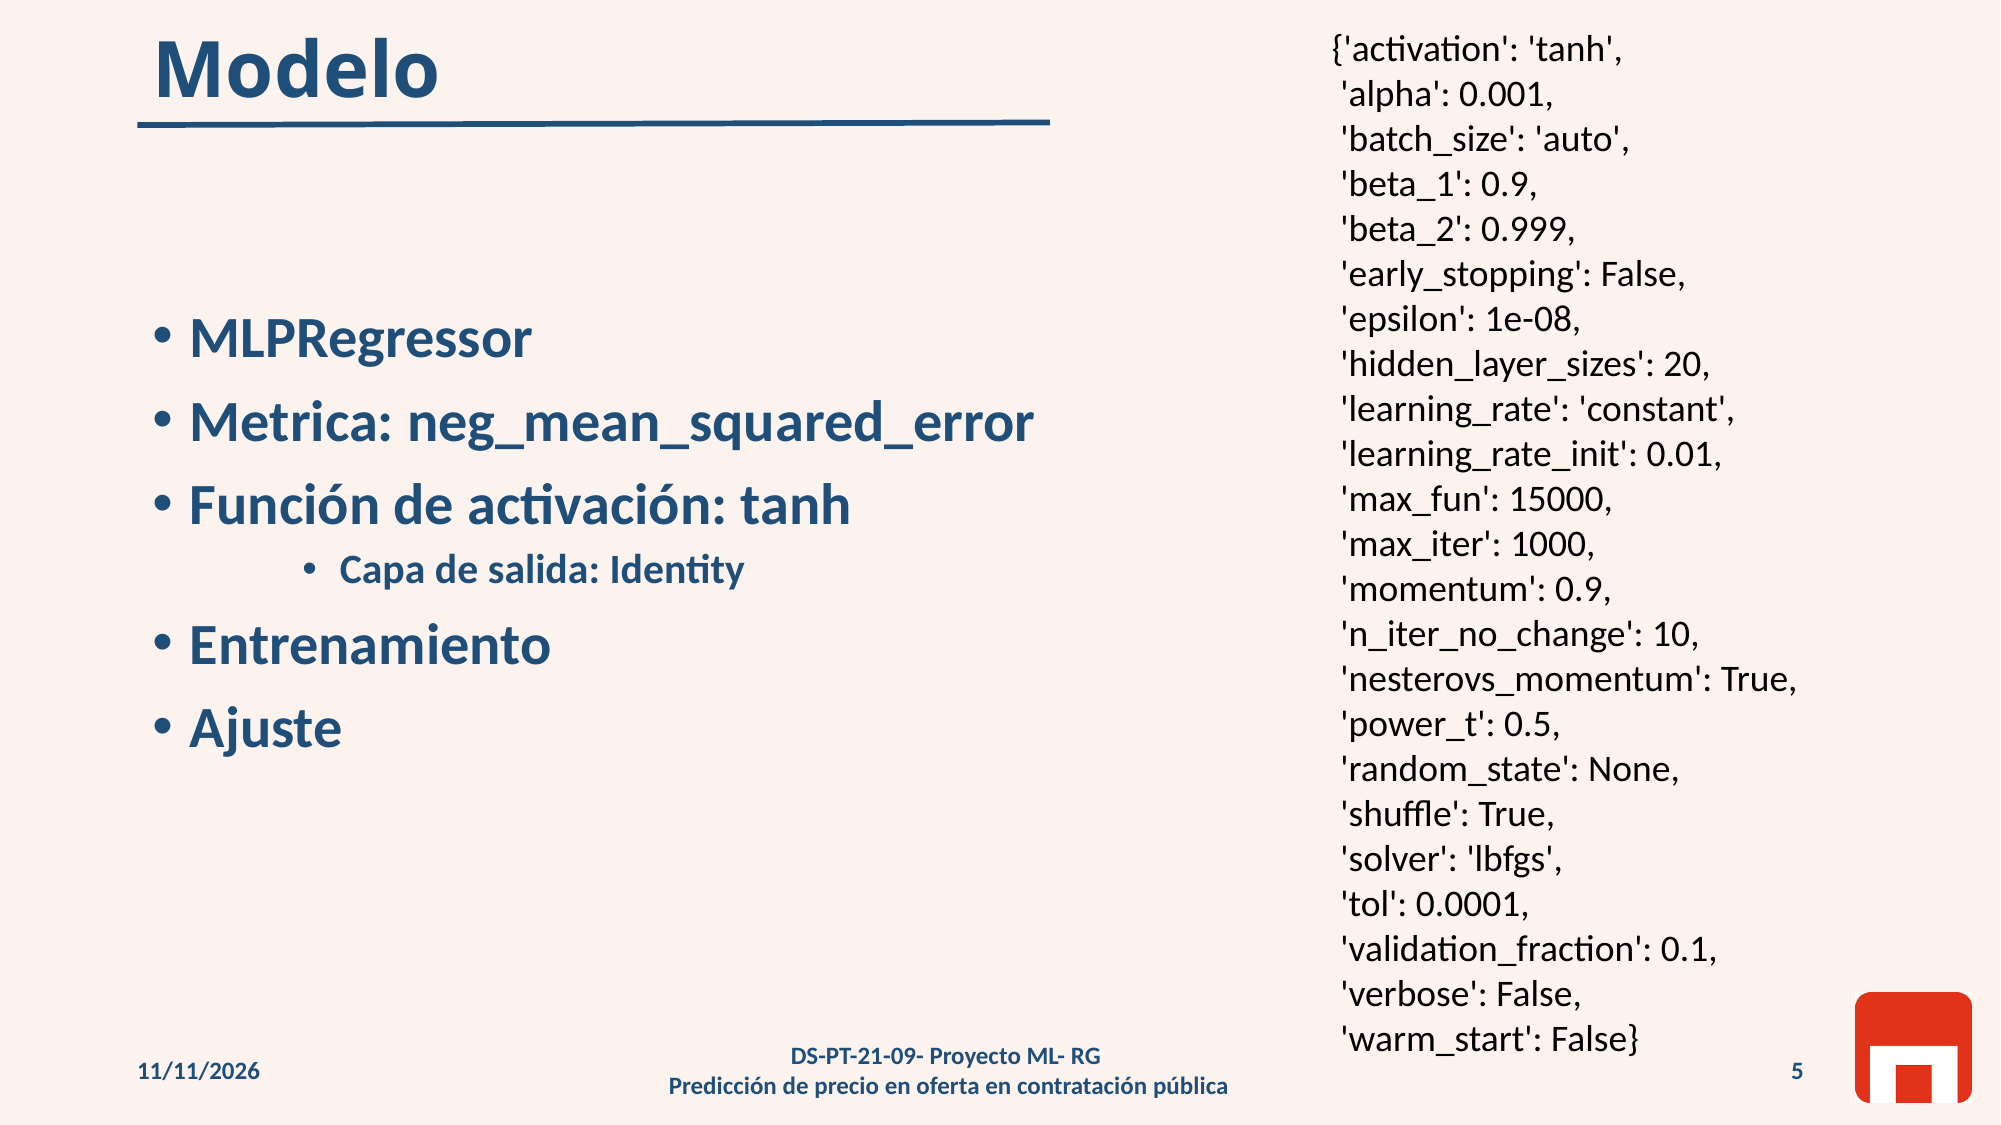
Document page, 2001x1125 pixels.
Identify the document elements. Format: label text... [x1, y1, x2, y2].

picture [1855, 1067, 1972, 1103]
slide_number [122, 1025, 294, 1115]
slide_number 5 [1586, 1067, 1819, 1115]
text_box {'activation': 'tanh', 'alpha': 0.001, 'batch_size': 'auto', 'beta_1': 0.9, 'beta_2': 0.999, 'early_stopping': False, 'epsilon': 1e-08, 'hidden_layer_sizes': 20, 'learning_rate': 'constant', 'learning_rate_init': 0.01, 'max_fun': 15000, 'max_iter': 1000, 'momentum': 0.9, 'n_iter_no_change': 10, 'nesterovs_momentum': True, 'power_t': 0.5, 'random_state': None, 'shuffle': True, 'solver': 'lbfgs', 'tol': 0.0001, 'validation_fraction': 0.1, 'verbose': False, 'warm_start': False} [1317, 16, 2000, 1067]
list MLPRegressor Metrica: neg_mean_squared_error Función de activación: tanh Capa de salida: Identity Entrenamiento Ajuste [137, 299, 1065, 1014]
footer DS-PT-21-09- Proyecto ML- RG Predicción de precio en oferta en contratación pública [326, 1025, 1567, 1115]
title Modelo [137, 22, 1050, 123]
